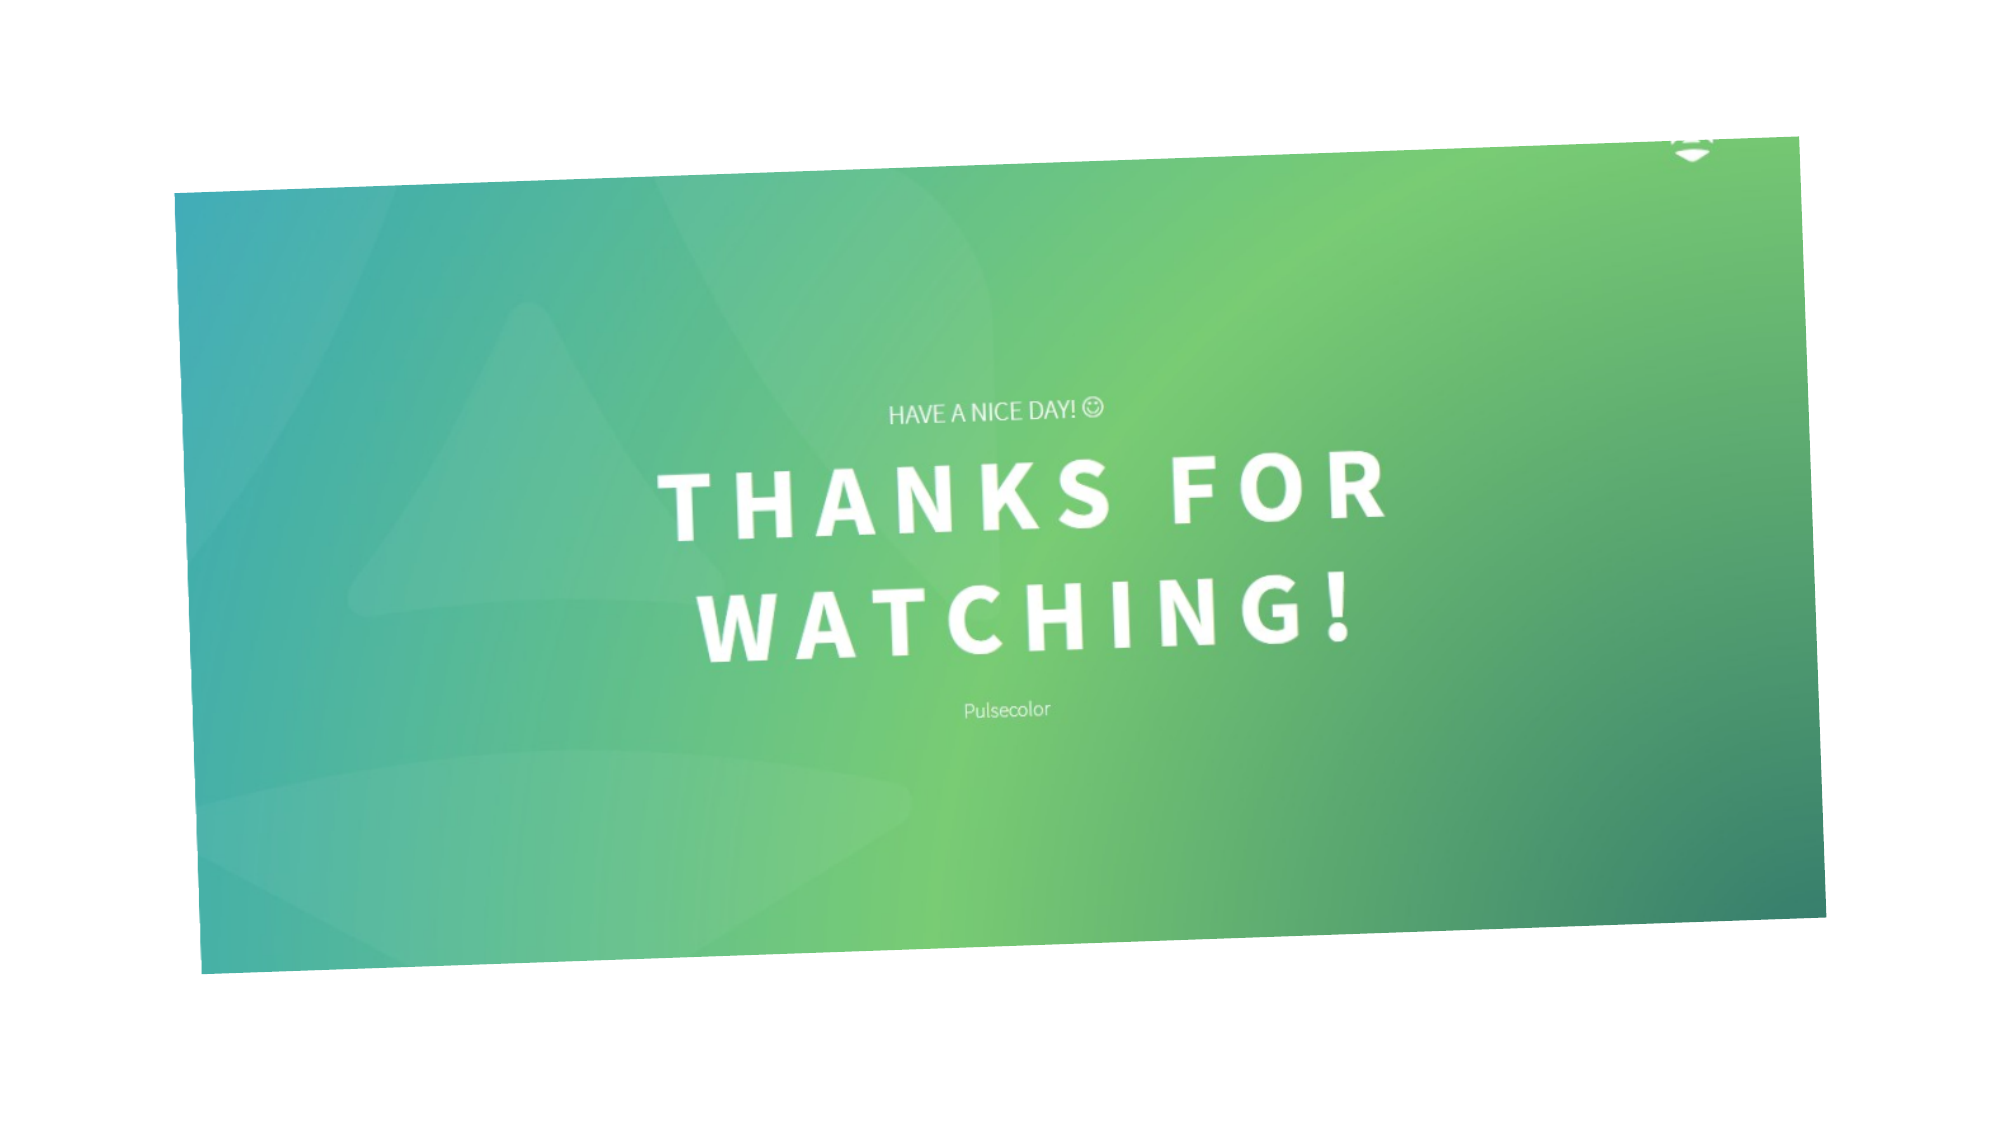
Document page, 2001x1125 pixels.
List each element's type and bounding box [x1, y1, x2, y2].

picture [176, 136, 1826, 975]
